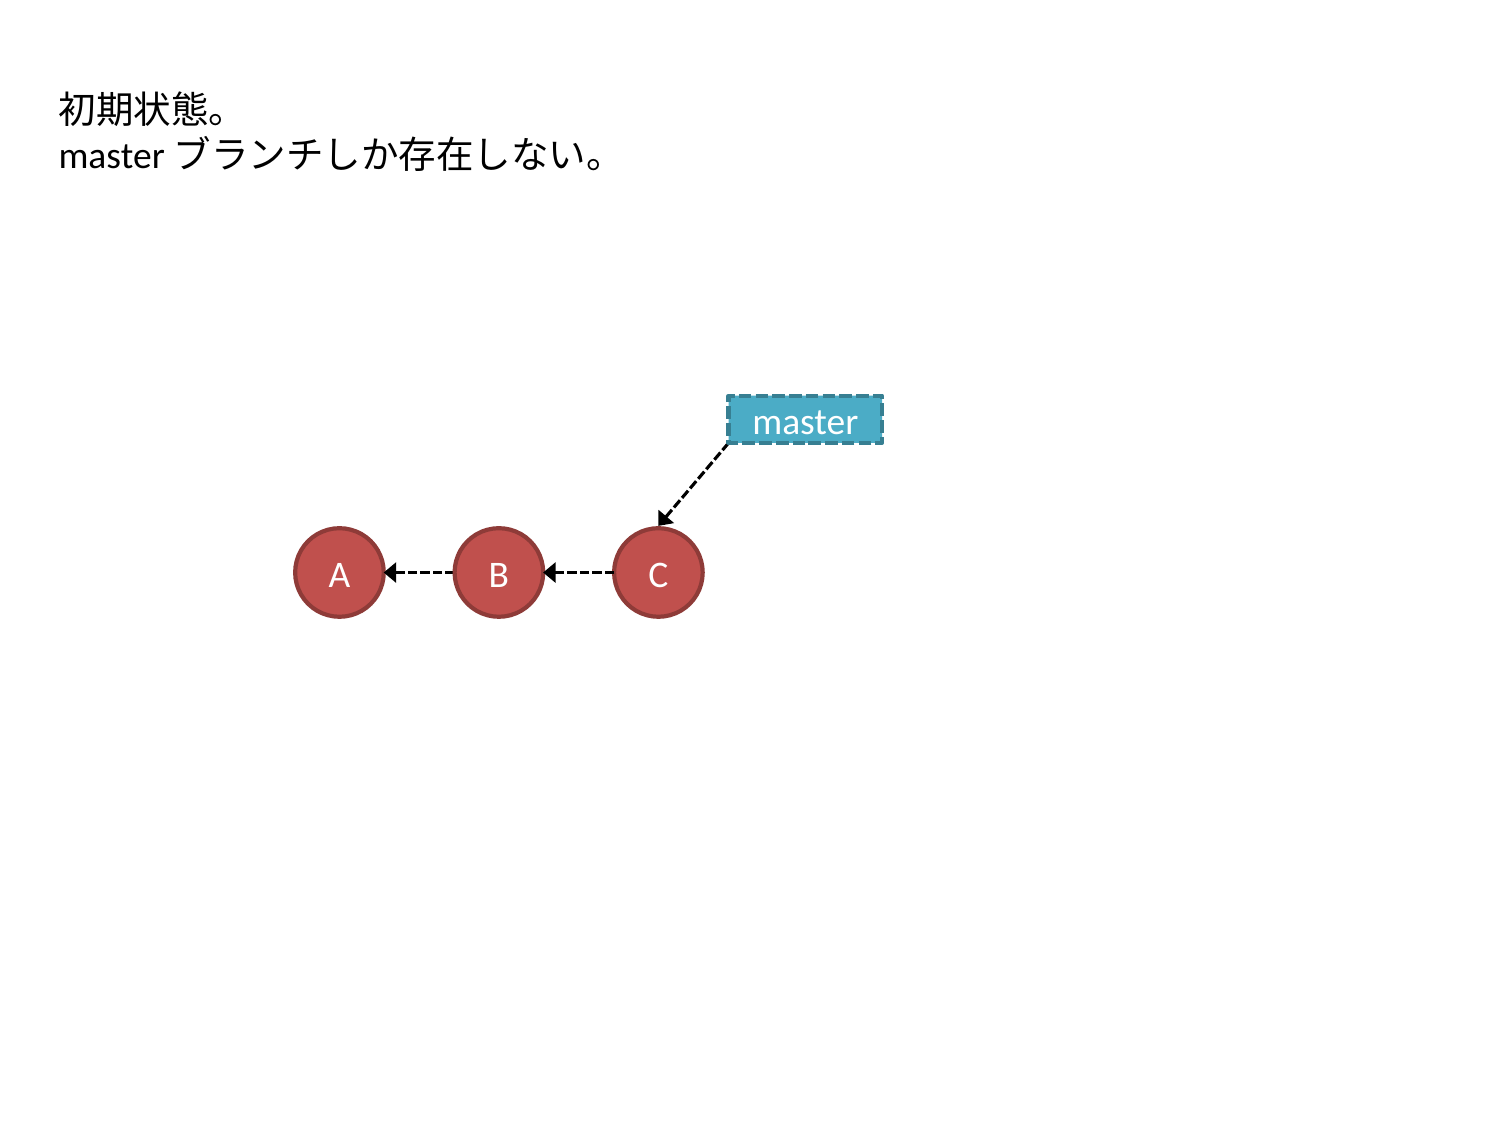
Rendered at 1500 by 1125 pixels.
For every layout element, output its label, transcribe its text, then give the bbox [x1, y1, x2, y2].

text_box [658, 442, 729, 527]
text_box A [293, 526, 386, 619]
text_box 初期状態。 masterブランチしか存在しない。 [43, 78, 1459, 184]
text_box C [612, 526, 705, 619]
text_box master [726, 394, 884, 445]
text_box B [452, 526, 546, 619]
